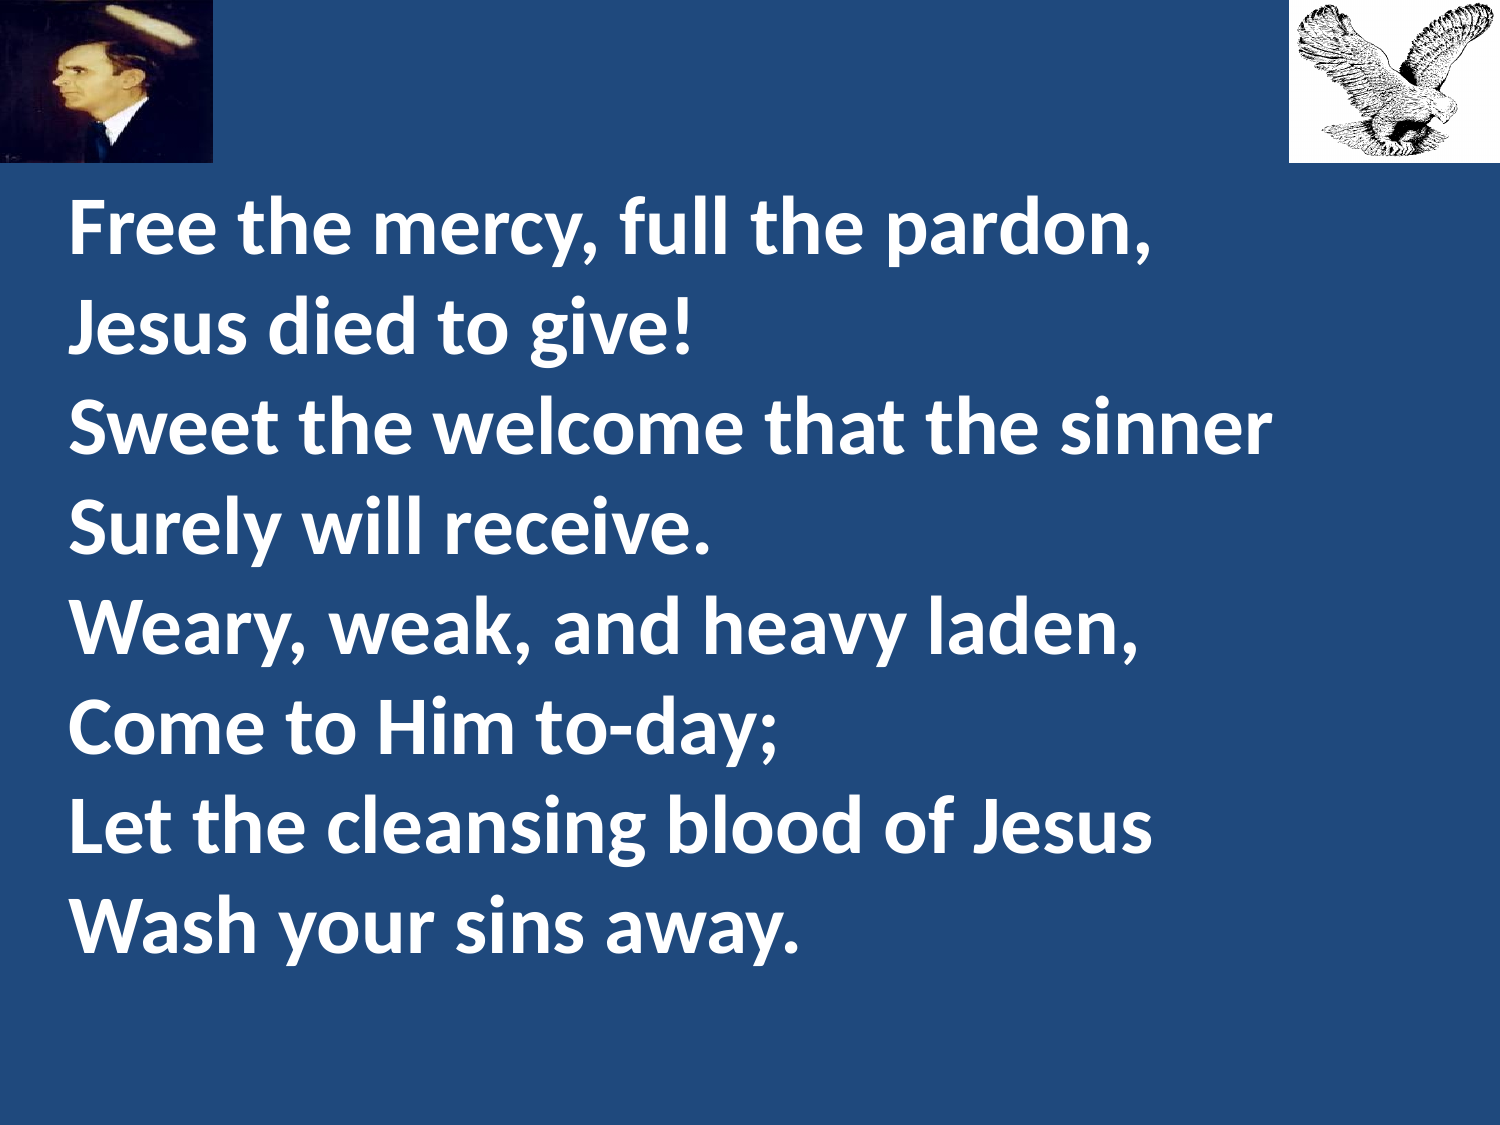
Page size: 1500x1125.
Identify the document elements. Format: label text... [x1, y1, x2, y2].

list Free the mercy, full the pardon, Jesus died to give! Sweet the welcome that the sinner Surely will receive. Weary, weak, and heavy laden, Come to Him to-day; Let the cleansing blood of Jesus Wash your sins away. [53, 184, 1404, 1095]
picture [1288, 0, 1500, 163]
picture [0, 0, 213, 163]
